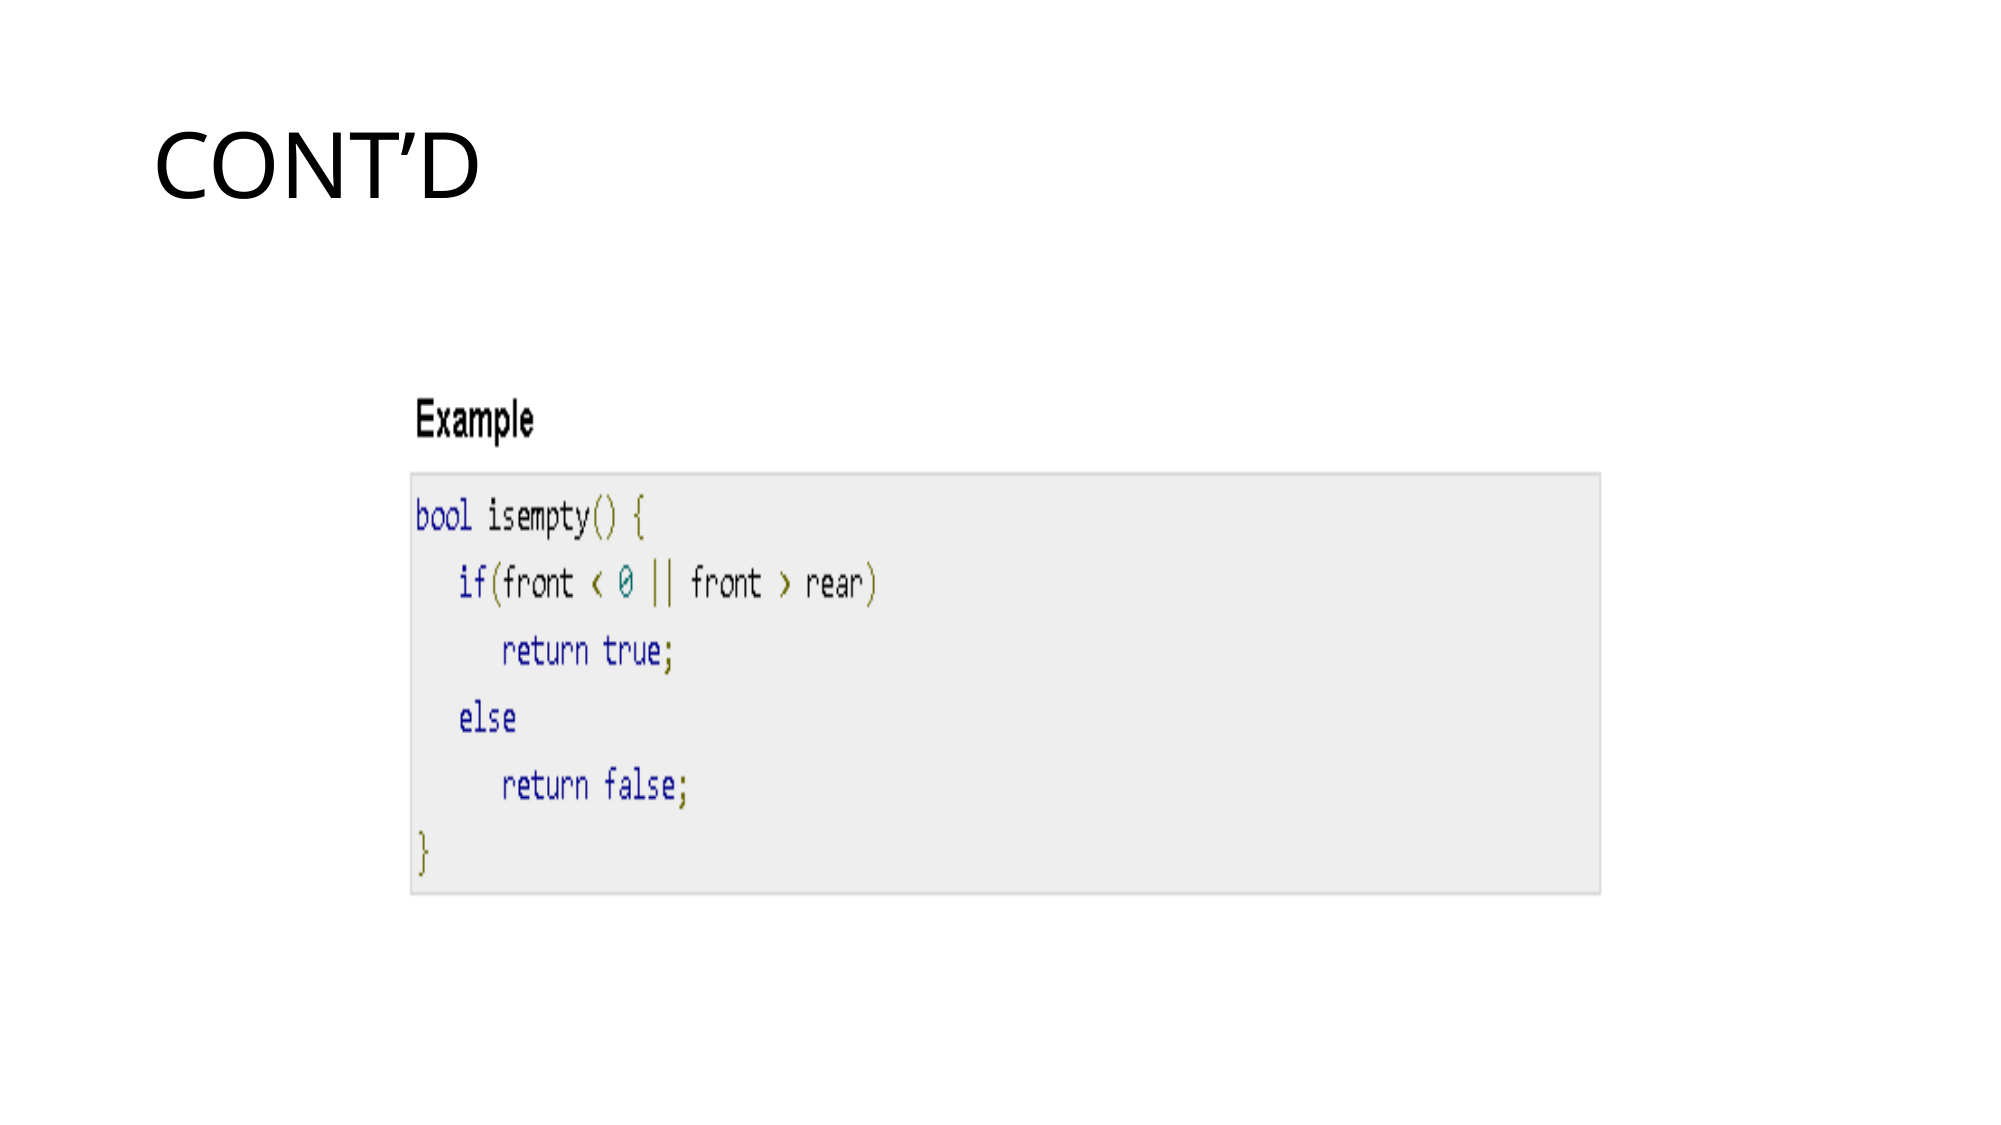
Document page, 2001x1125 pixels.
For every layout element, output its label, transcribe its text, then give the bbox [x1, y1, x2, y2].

title CONT’D [137, 59, 1863, 278]
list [387, 374, 1625, 938]
